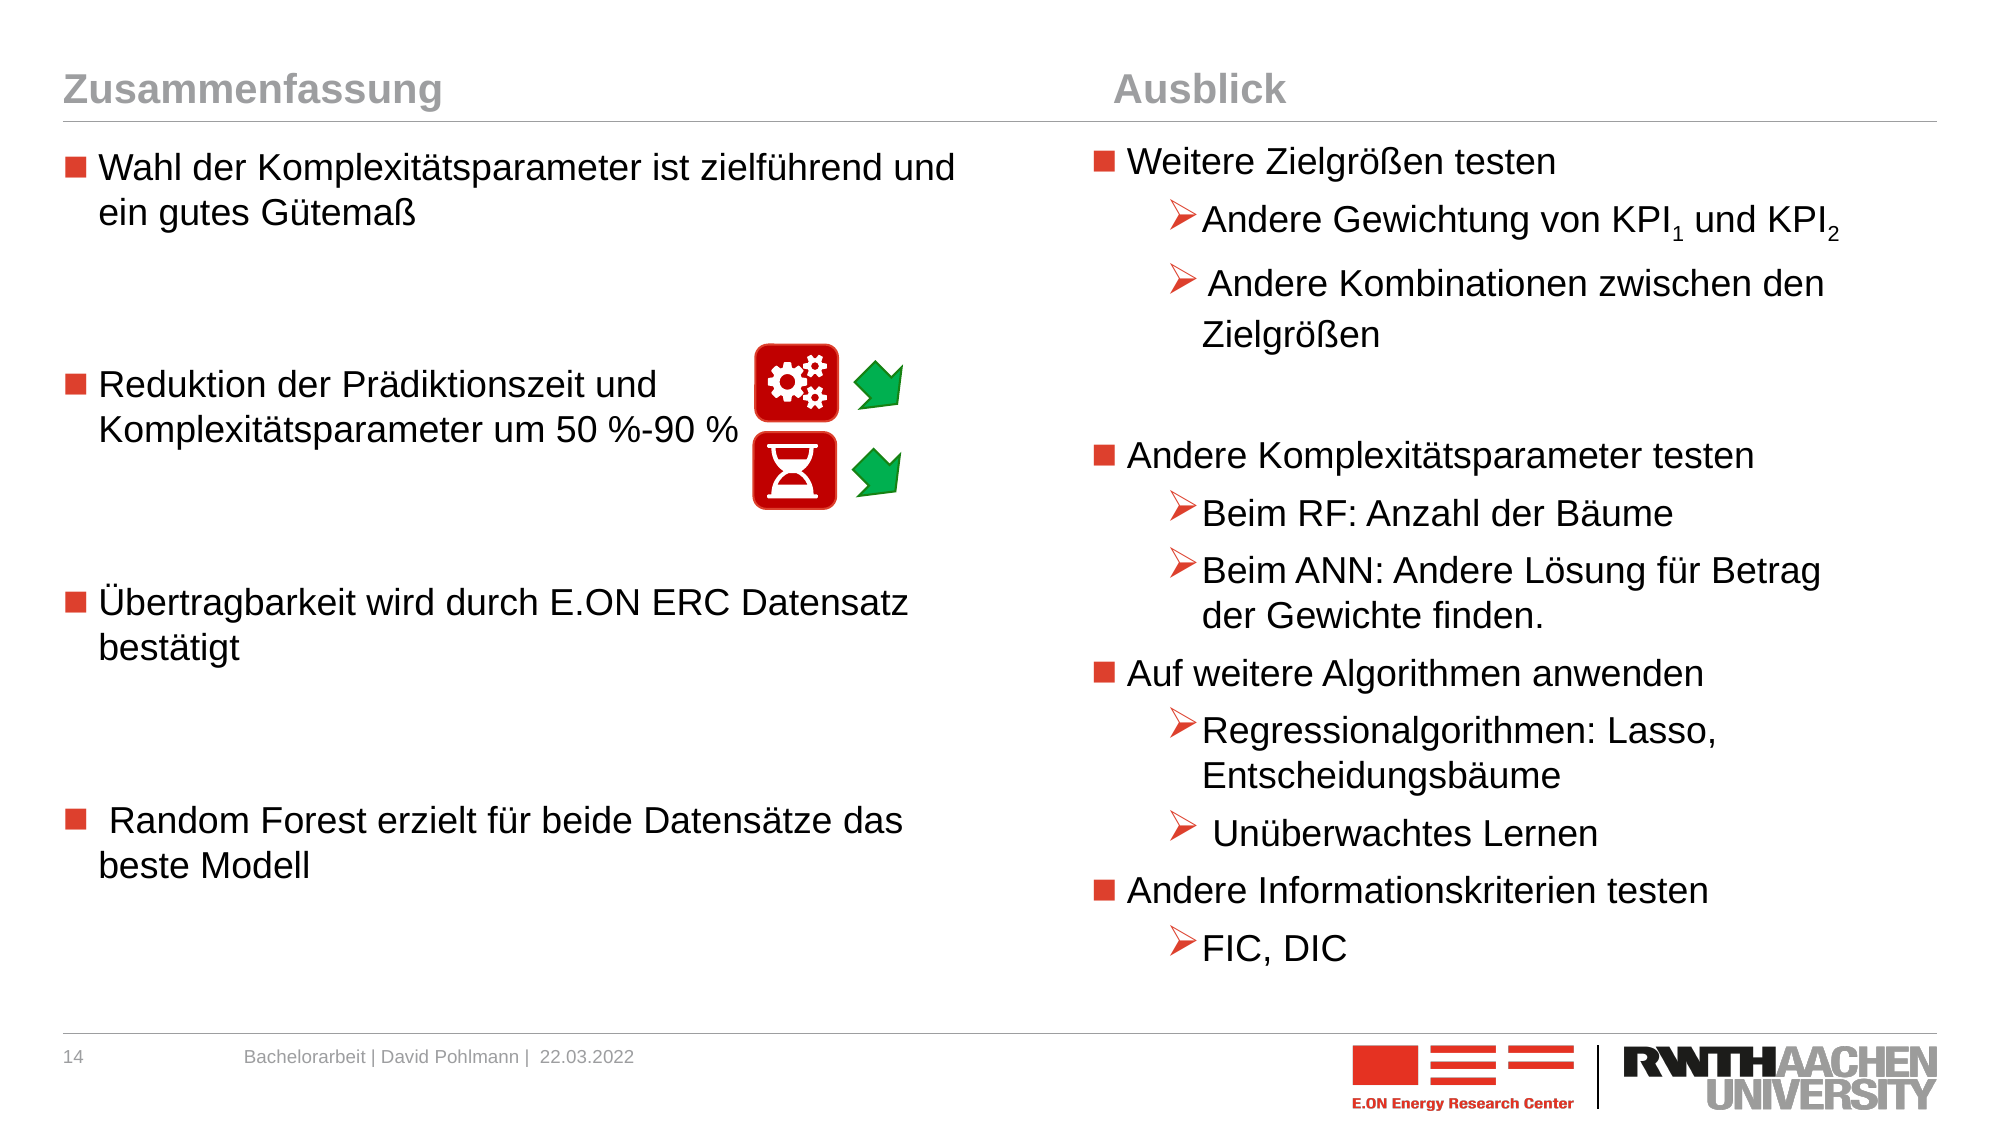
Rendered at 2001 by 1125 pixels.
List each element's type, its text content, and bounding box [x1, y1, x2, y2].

picture [1624, 1046, 1937, 1111]
picture [1351, 1045, 1574, 1112]
title Zusammenfassung Ausblick [63, 23, 1937, 113]
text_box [753, 344, 911, 509]
text_box Weitere Zielgrößen testen Andere Gewichtung von KPI1 und KPI2 Andere Kombinationen zwischen den Zielgrößen Andere Komplexitätsparameter testen Beim RF: Anzahl der Bäume Beim ANN: Andere Lösung für Betrag der Gewichte finden. Auf weitere Algorithmen anwenden Regressionalgorithmen: Lasso, Entscheidungsbäume Unüberwachtes Lernen Andere Informationskriterien testen FIC, DIC [1091, 137, 1883, 1006]
list Wahl der Komplexitätsparameter ist zielführend und ein gutes Gütemaß Reduktion der Prädiktionszeit und Komplexitätsparameter um 50 %-90 % Übertragbarkeit wird durch E.ON ERC Datensatz bestätigt Random Forest erzielt für beide Datensätze das beste Modell [62, 142, 988, 1011]
